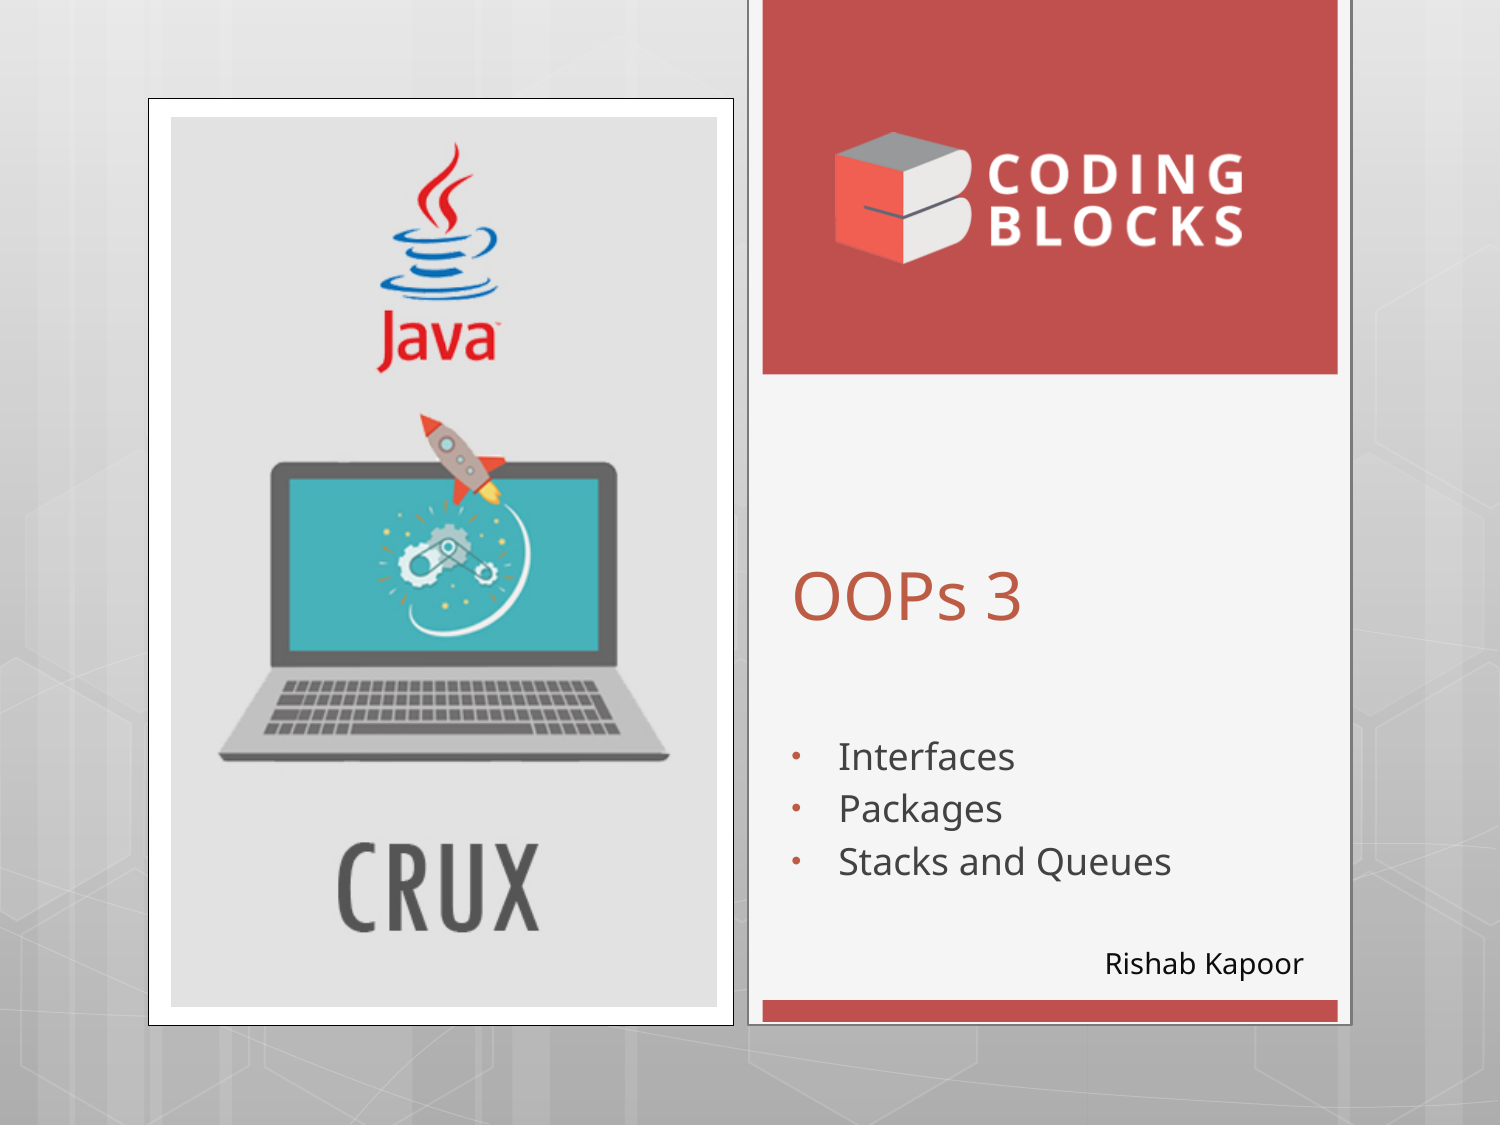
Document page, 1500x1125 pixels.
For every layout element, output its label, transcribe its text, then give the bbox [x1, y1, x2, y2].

subtitle Interfaces Packages Stacks and Queues [776, 725, 1320, 933]
picture [804, 105, 1263, 296]
picture [171, 117, 717, 1007]
title OOPs 3 [776, 464, 1320, 724]
list Rishab Kapoor [930, 937, 1320, 992]
